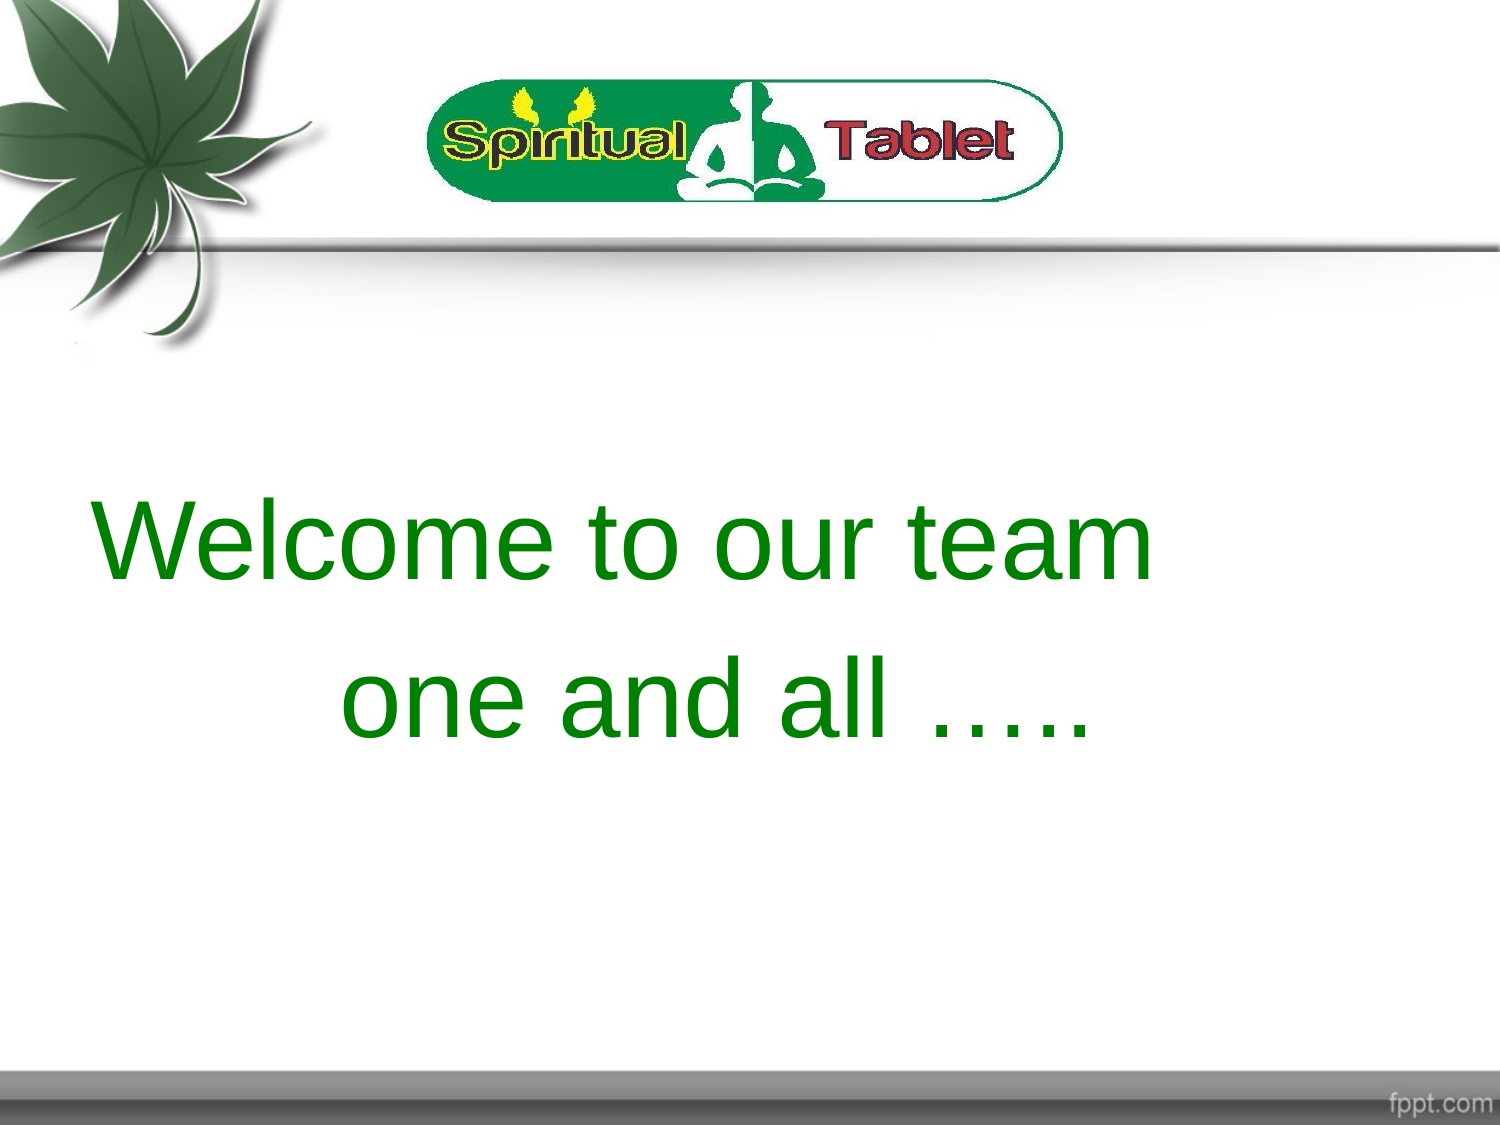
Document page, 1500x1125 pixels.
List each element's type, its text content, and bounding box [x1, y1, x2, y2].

list Welcome to our team one and all ….. [75, 200, 1425, 900]
picture [0, 0, 1500, 1125]
